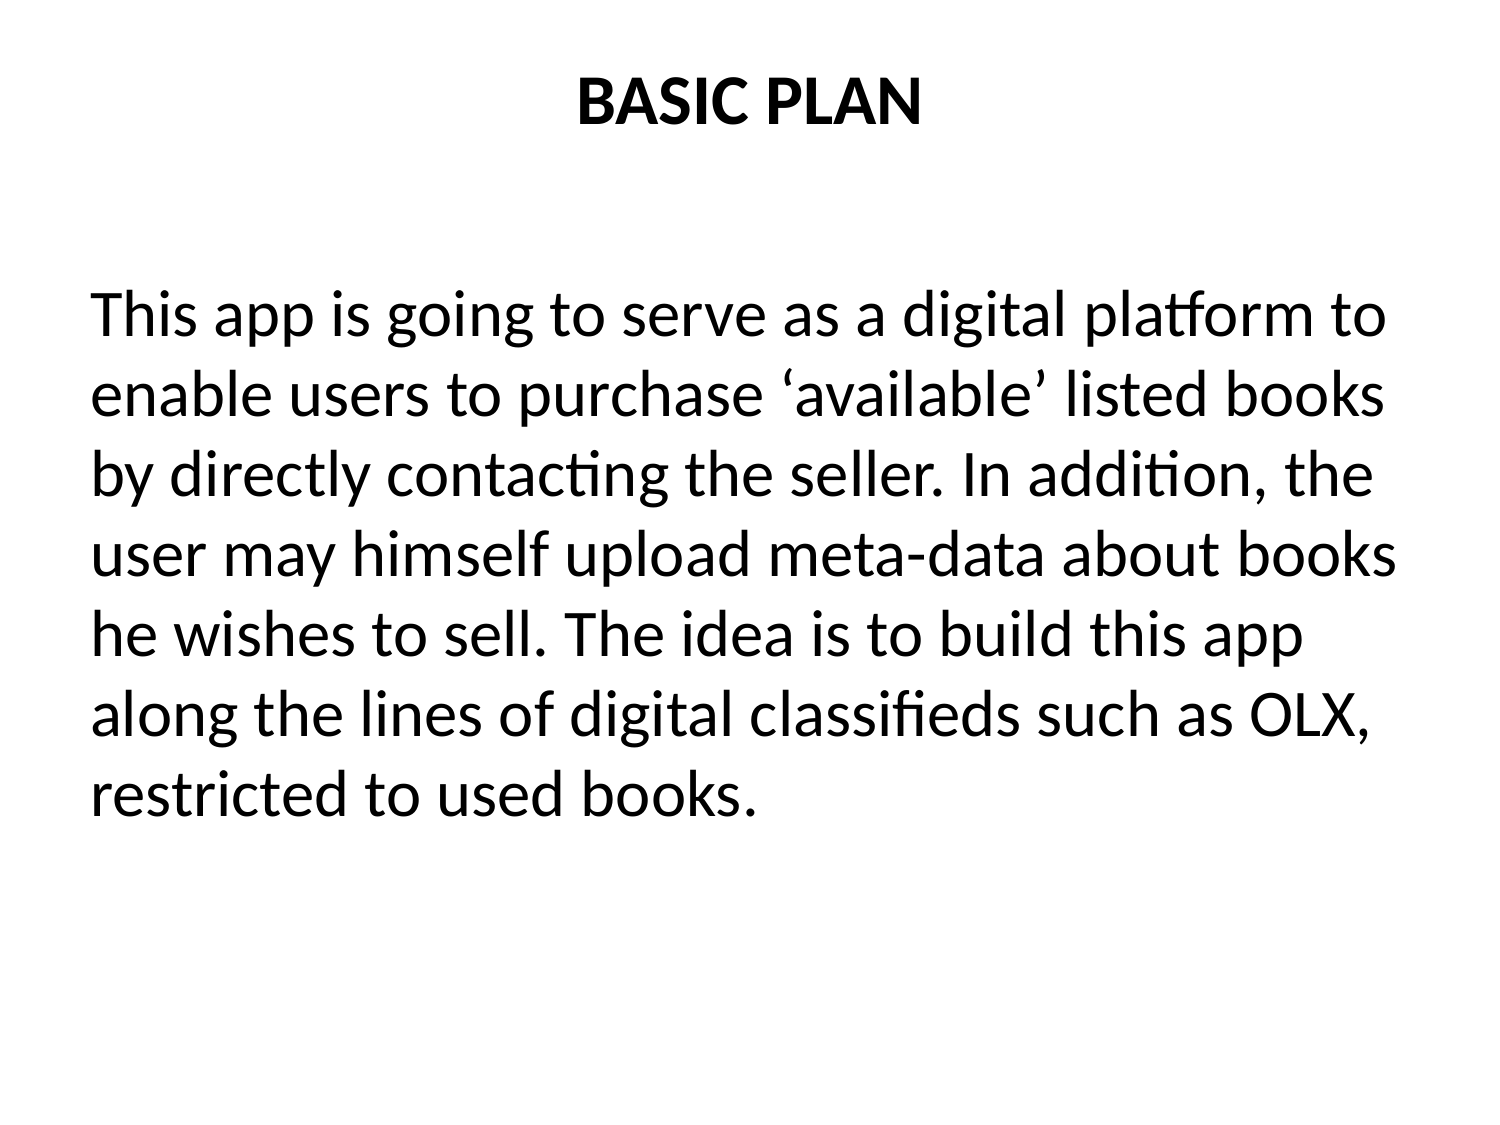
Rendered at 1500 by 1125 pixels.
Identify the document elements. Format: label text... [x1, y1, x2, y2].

list This app is going to serve as a digital platform to enable users to purchase ‘available’ listed books by directly contacting the seller. In addition, the user may himself upload meta-data about books he wishes to sell. The idea is to build this app along the lines of digital classifieds such as OLX, restricted to used books. [75, 262, 1425, 1005]
title Basic Plan [75, 45, 1425, 233]
